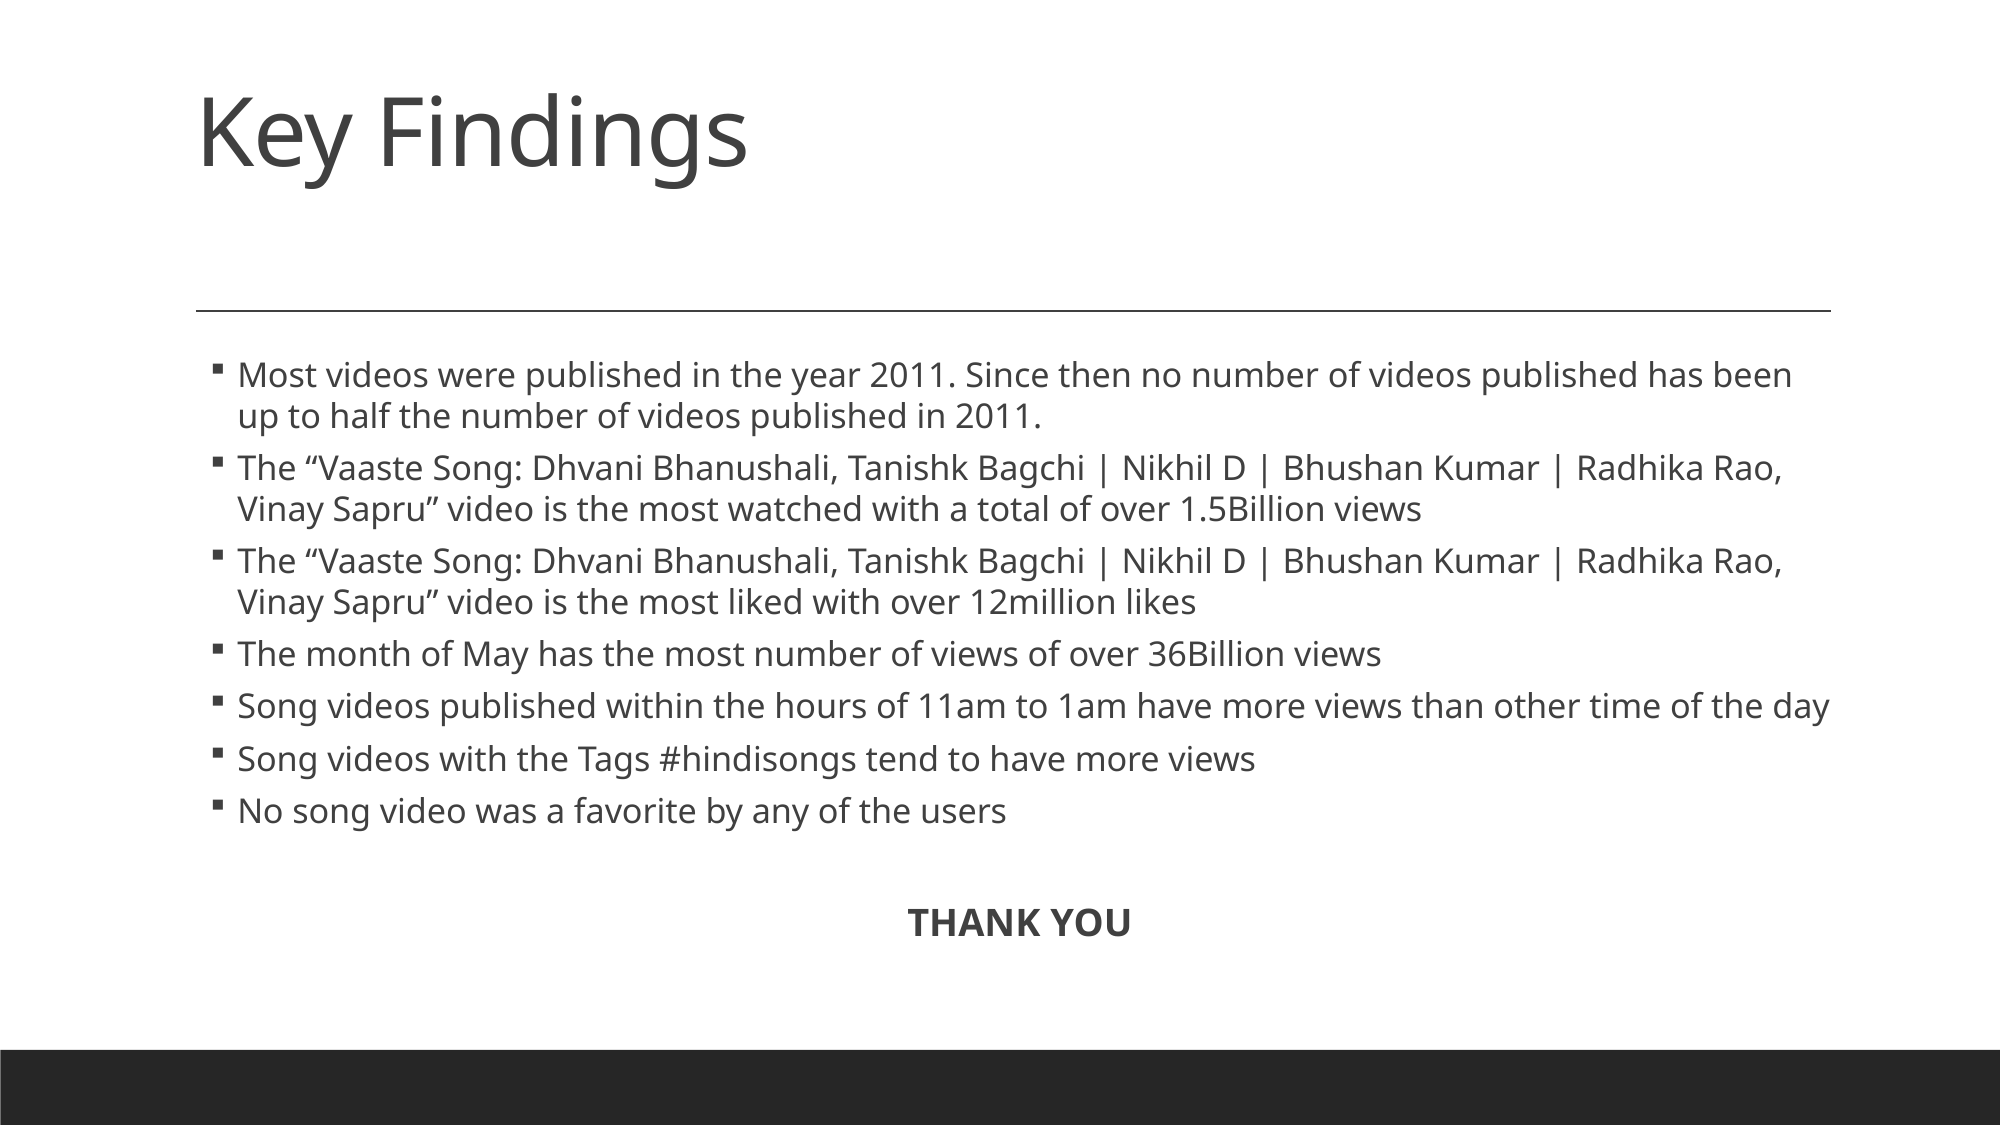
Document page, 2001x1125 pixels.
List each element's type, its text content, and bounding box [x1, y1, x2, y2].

list Most videos were published in the year 2011. Since then no number of videos published has been up to half the number of videos published in 2011. The “Vaaste Song: Dhvani Bhanushali, Tanishk Bagchi | Nikhil D | Bhushan Kumar | Radhika Rao, Vinay Sapru” video is the most watched with a total of over 1.5Billion views The “Vaaste Song: Dhvani Bhanushali, Tanishk Bagchi | Nikhil D | Bhushan Kumar | Radhika Rao, Vinay Sapru” video is the most liked with over 12million likes The month of May has the most number of views of over 36Billion views Song videos published within the hours of 11am to 1am have more views than other time of the day Song videos with the Tags #hindisongs tend to have more views No song video was a favorite by any of the users THANK YOU [180, 345, 1830, 963]
title Key Findings [180, 47, 1830, 195]
